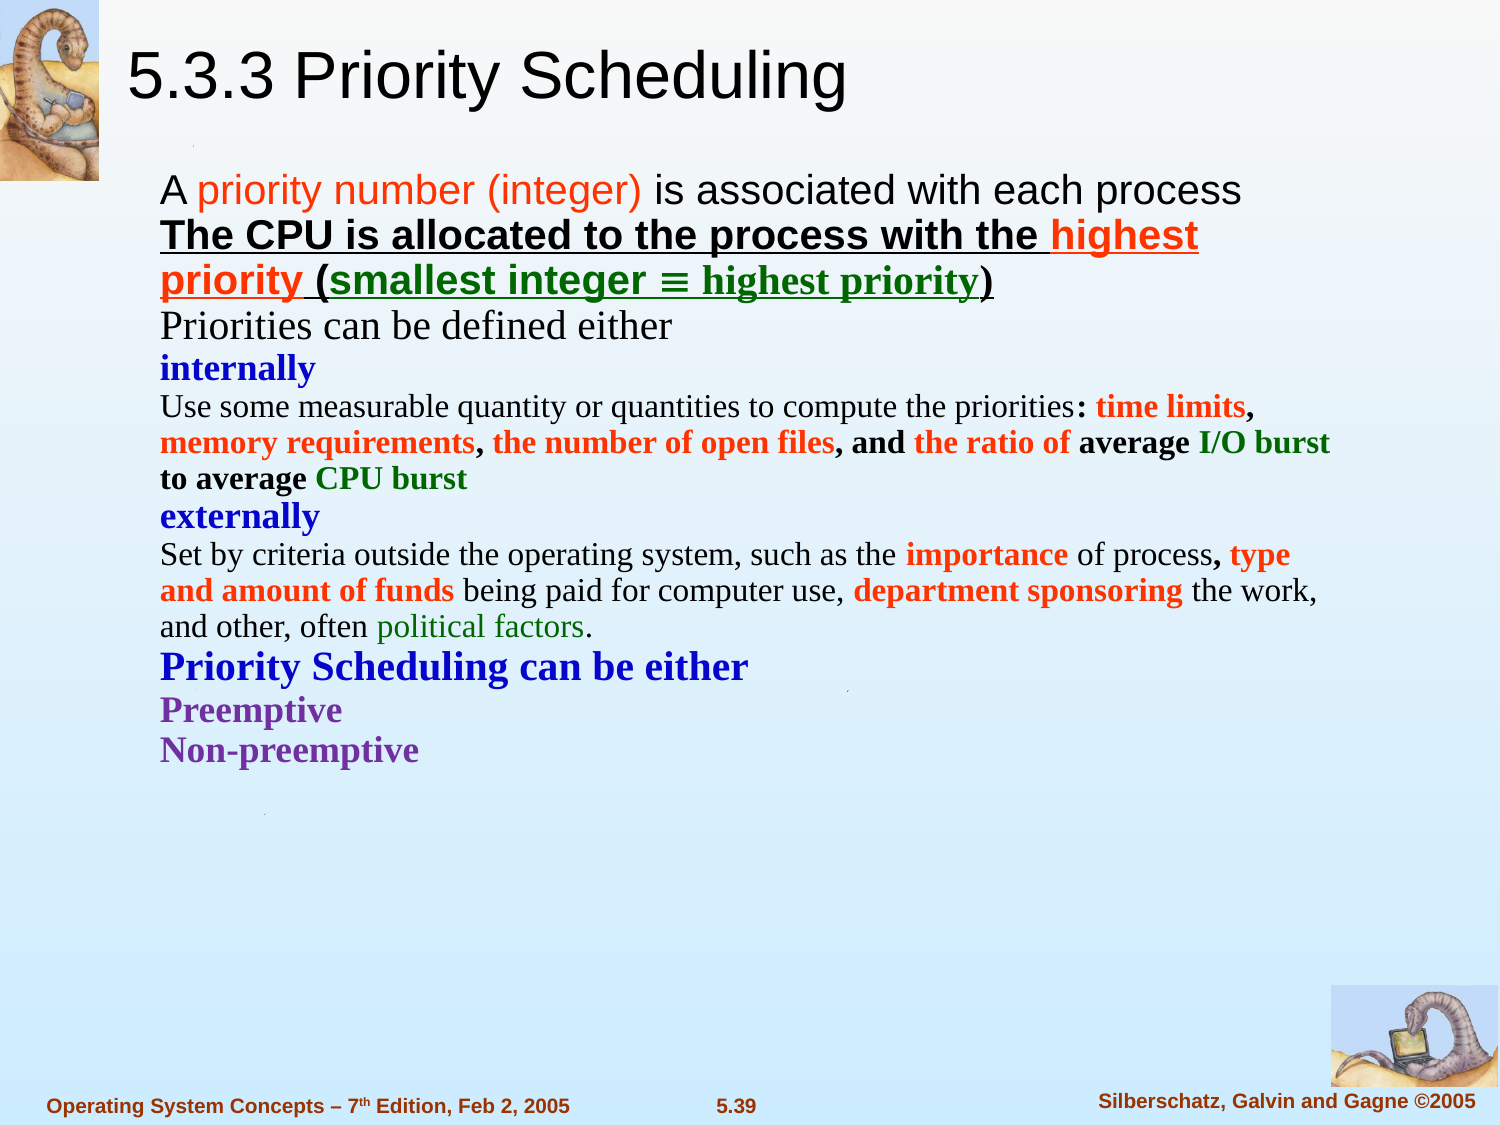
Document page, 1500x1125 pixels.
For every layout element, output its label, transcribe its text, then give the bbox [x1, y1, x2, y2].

picture [0, 0, 99, 181]
title 5.3.3 Priority Scheduling [112, 19, 1438, 120]
picture [1351, 985, 1498, 1087]
list A priority number (integer) is associated with each process The CPU is allocated to the process with the highest priority (smallest integer  highest priority) Priorities can be defined either internally Use some measurable quantity or quantities to compute the priorities: time limits, memory requirements, the number of open files, and the ratio of average I/O burst to average CPU burst externally Set by criteria outside the operating system, such as the importance of process, type and amount of funds being paid for computer use, department sponsoring the work, and other, often political factors. Priority Scheduling can be either Preemptive Non-preemptive [144, 160, 1351, 1096]
